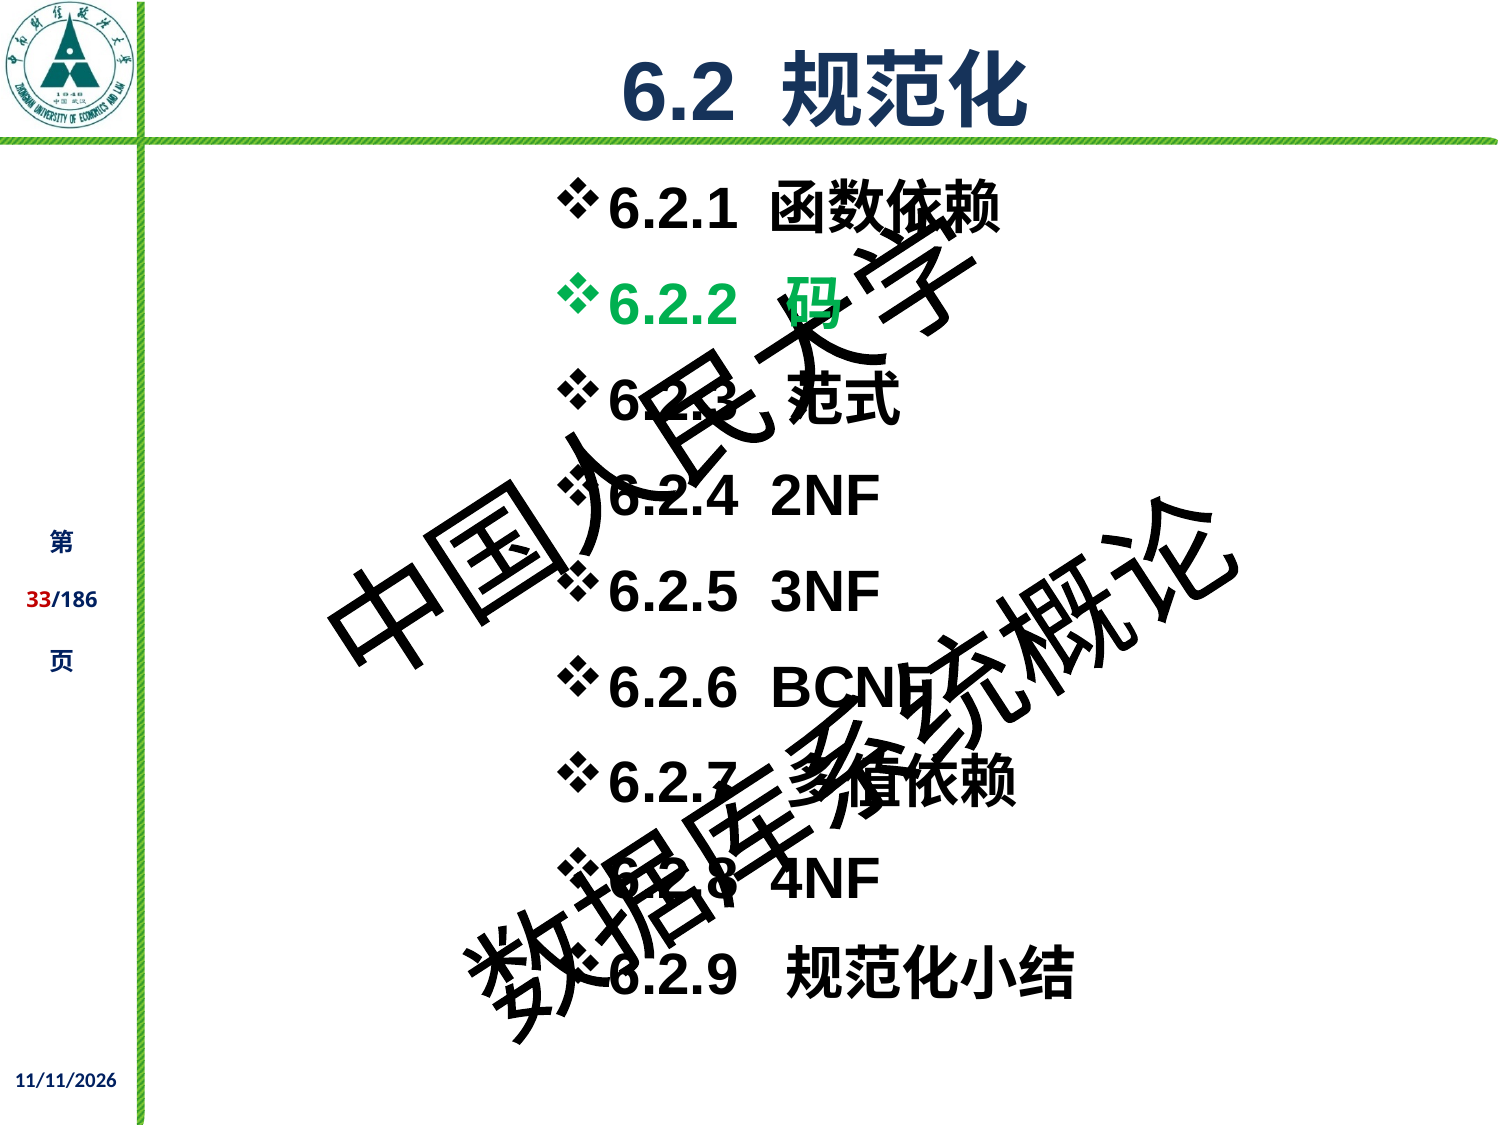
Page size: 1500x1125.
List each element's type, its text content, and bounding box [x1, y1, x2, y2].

title 6.2 规范化 [157, 0, 1495, 181]
list 6.2.1 函数依赖 6.2.2 码 6.2.3 范式 6.2.4 2NF 6.2.5 3NF 6.2.6 BCNF 6.2.7 多值依赖 6.2.8 4NF 6.2.9 规范化小结 [537, 149, 1282, 1071]
picture [0, 0, 157, 1125]
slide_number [0, 1058, 136, 1125]
